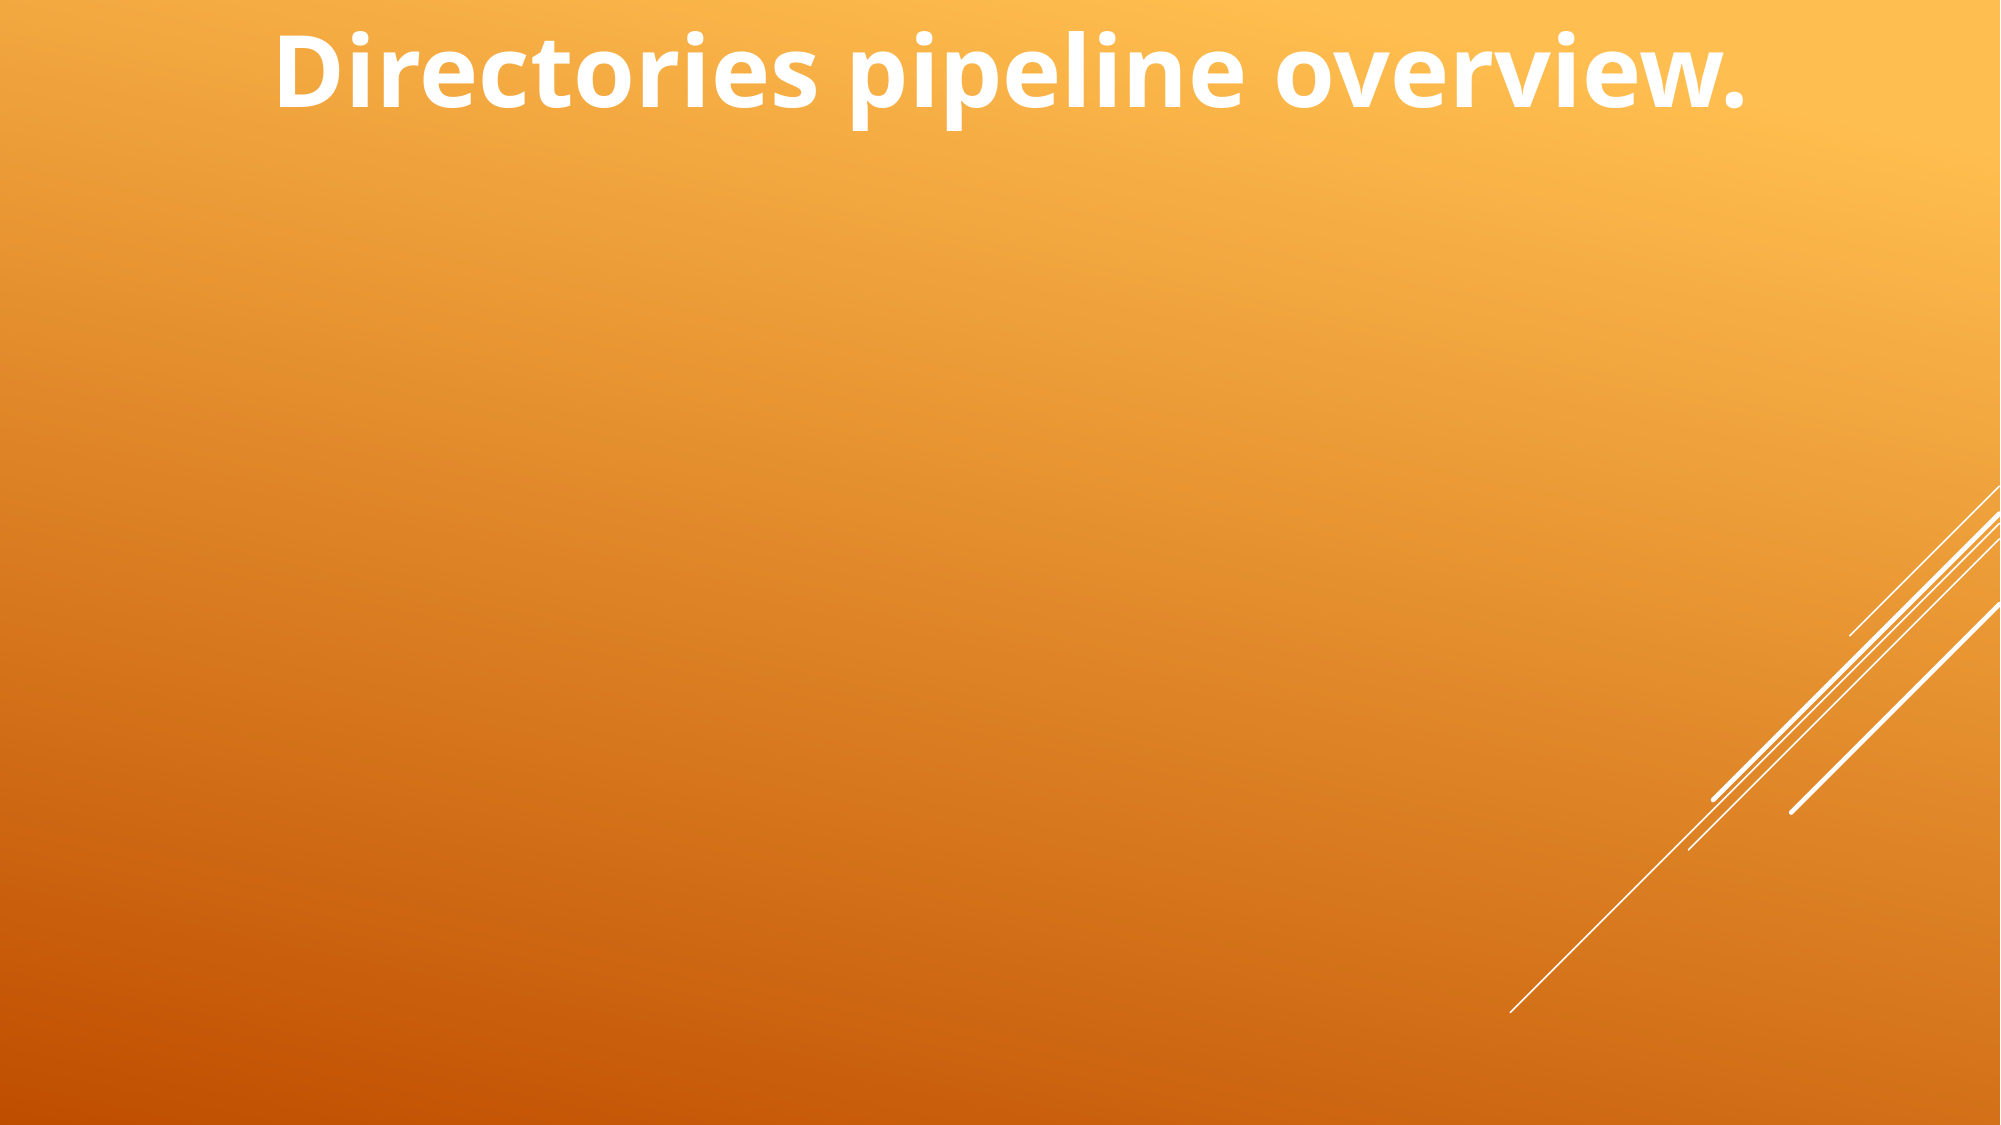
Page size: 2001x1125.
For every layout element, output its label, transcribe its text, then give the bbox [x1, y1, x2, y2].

title Directories pipeline overview. [112, 24, 1910, 136]
text_box [973, 162, 1930, 1032]
